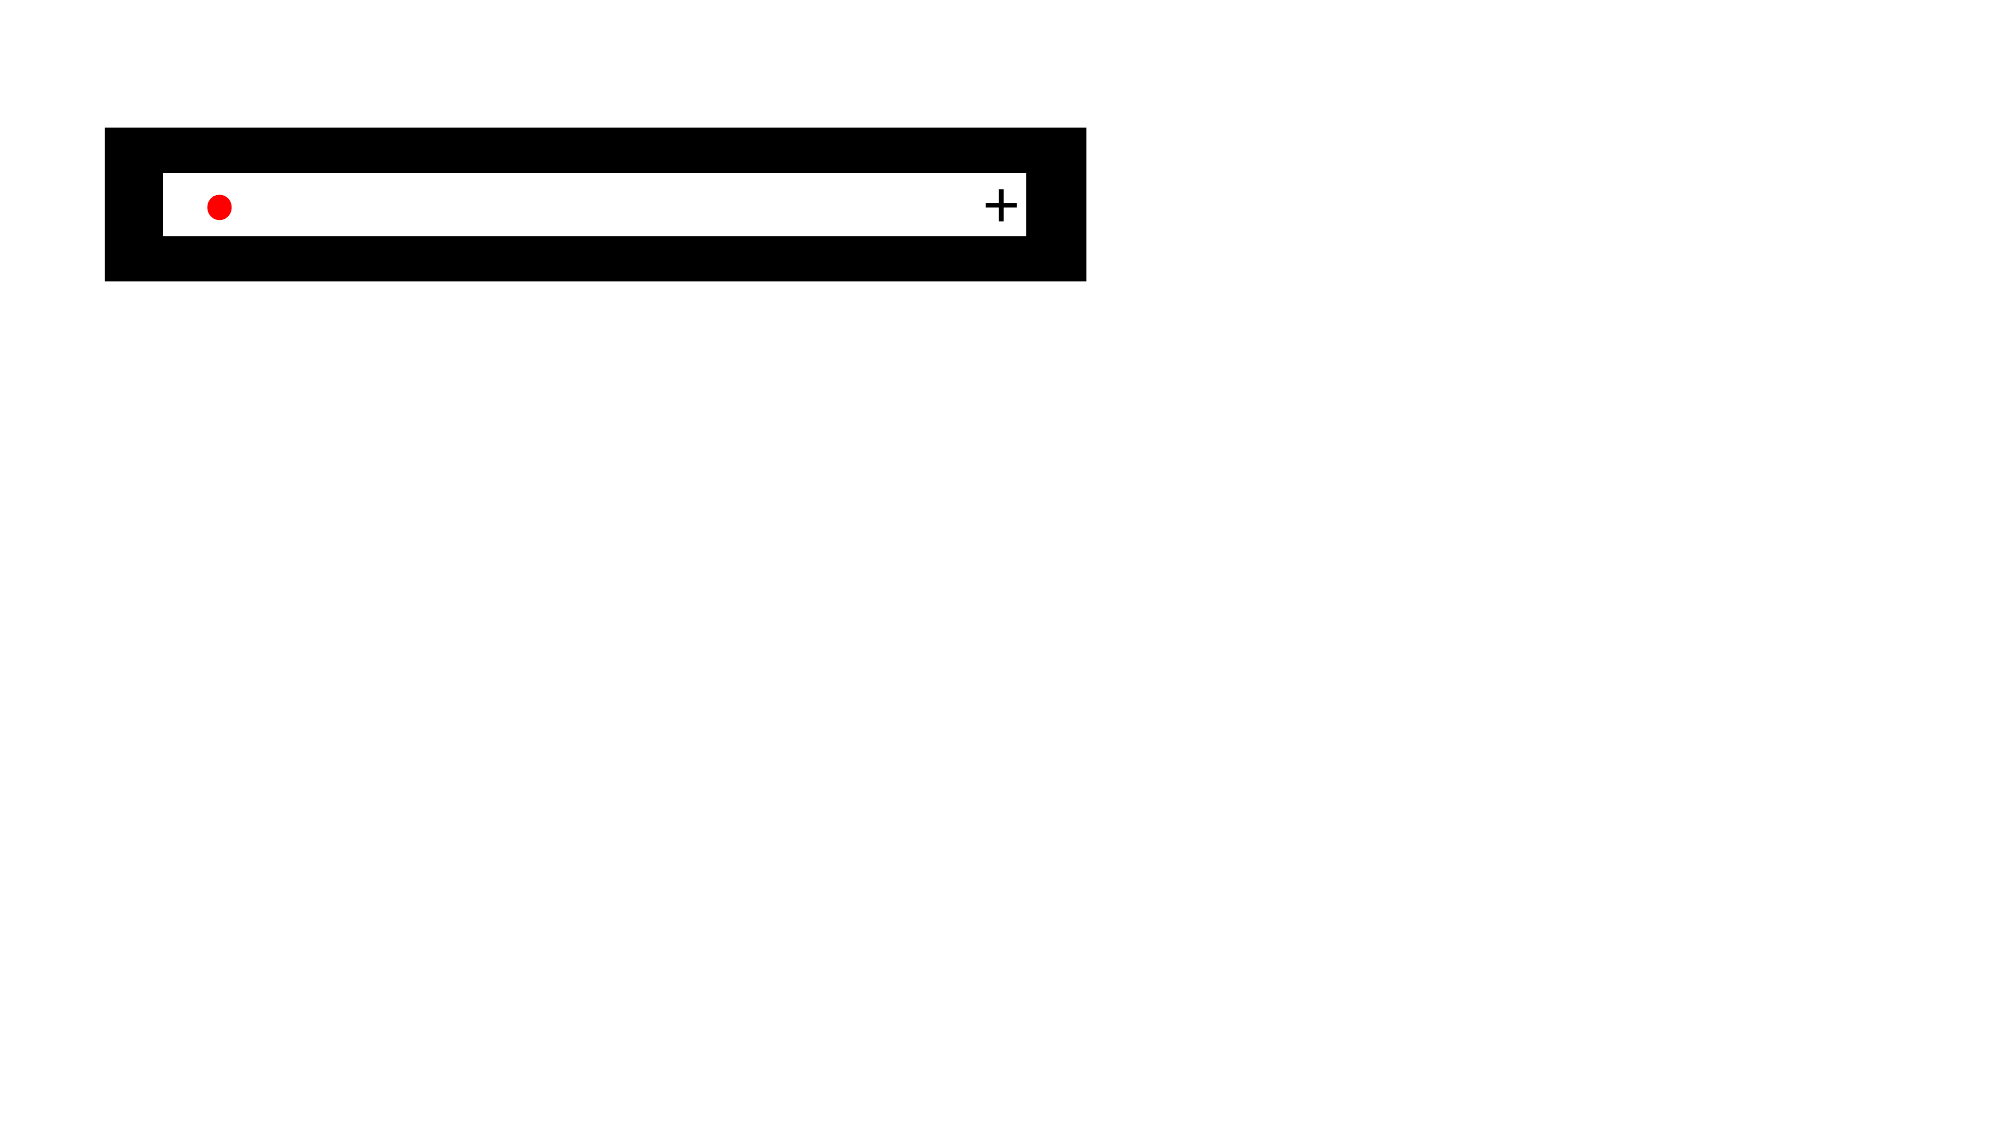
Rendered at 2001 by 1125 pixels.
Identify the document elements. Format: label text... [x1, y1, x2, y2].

text_box [104, 127, 1087, 282]
text_box [207, 194, 232, 221]
text_box + [969, 151, 1032, 249]
text_box [162, 172, 969, 237]
